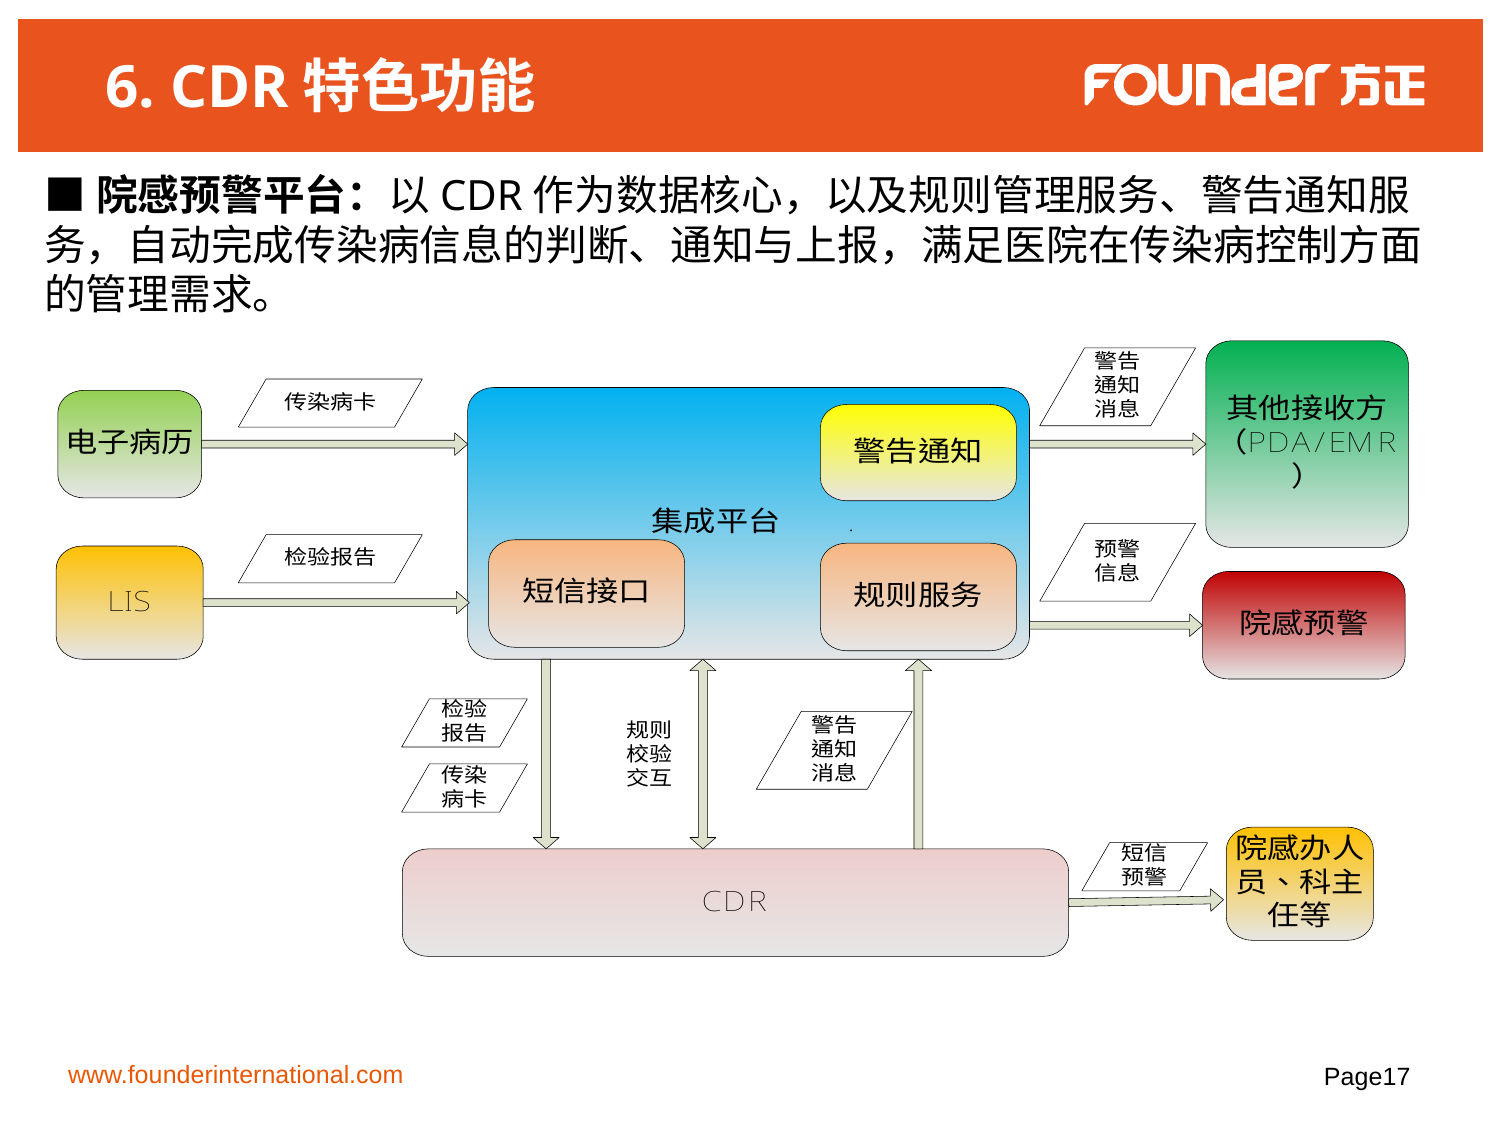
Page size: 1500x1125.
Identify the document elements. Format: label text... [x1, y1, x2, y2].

text_box ■院感预警平台：以CDR作为数据核心，以及规则管理服务、警告通知服务，自动完成传染病信息的判断、通知与上报，满足医院在传染病控制方面的管理需求。 [29, 160, 1447, 361]
slide_number Page17 [1275, 1053, 1460, 1125]
footer www.founderinternational.com [52, 1051, 529, 1125]
title 6. CDR特色功能 [90, 30, 1278, 138]
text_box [52, 337, 1412, 960]
